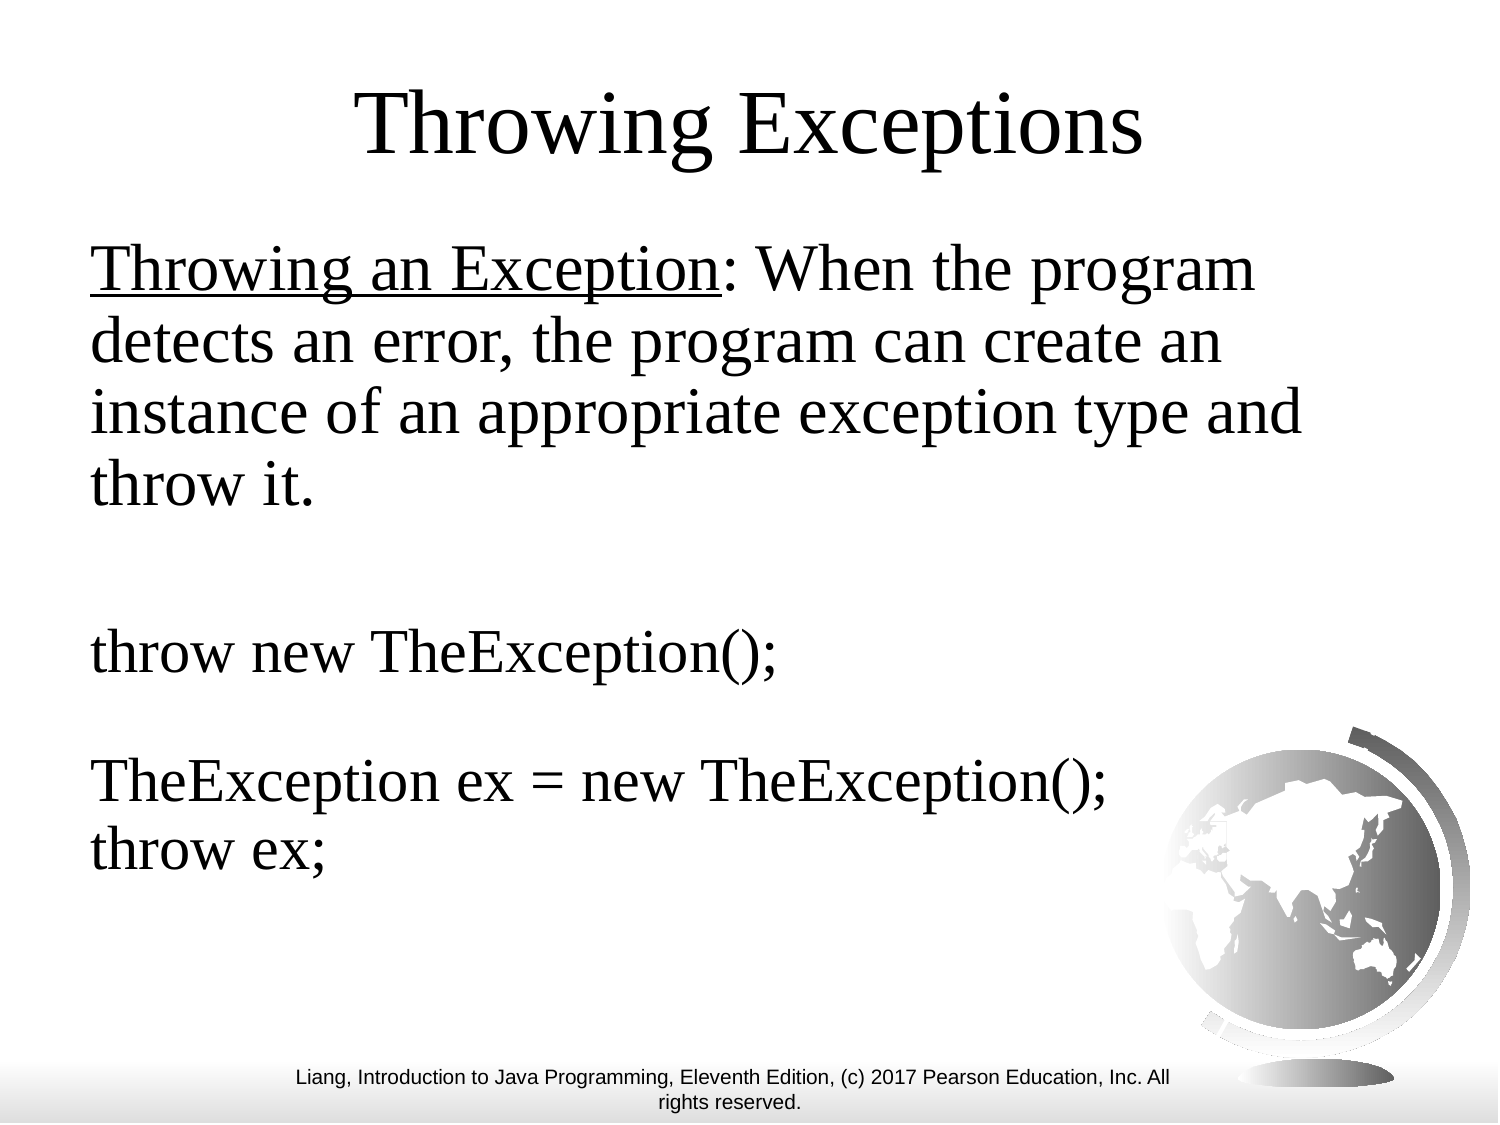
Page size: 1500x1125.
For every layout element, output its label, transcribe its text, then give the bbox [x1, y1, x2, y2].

slide_number [1074, 1049, 1388, 1125]
list Throwing an Exception: When the program detects an error, the program can create an instance of an appropriate exception type and throw it. throw new TheException(); TheException ex = new TheException(); throw ex; [74, 224, 1451, 913]
title Throwing Exceptions [112, 0, 1388, 224]
